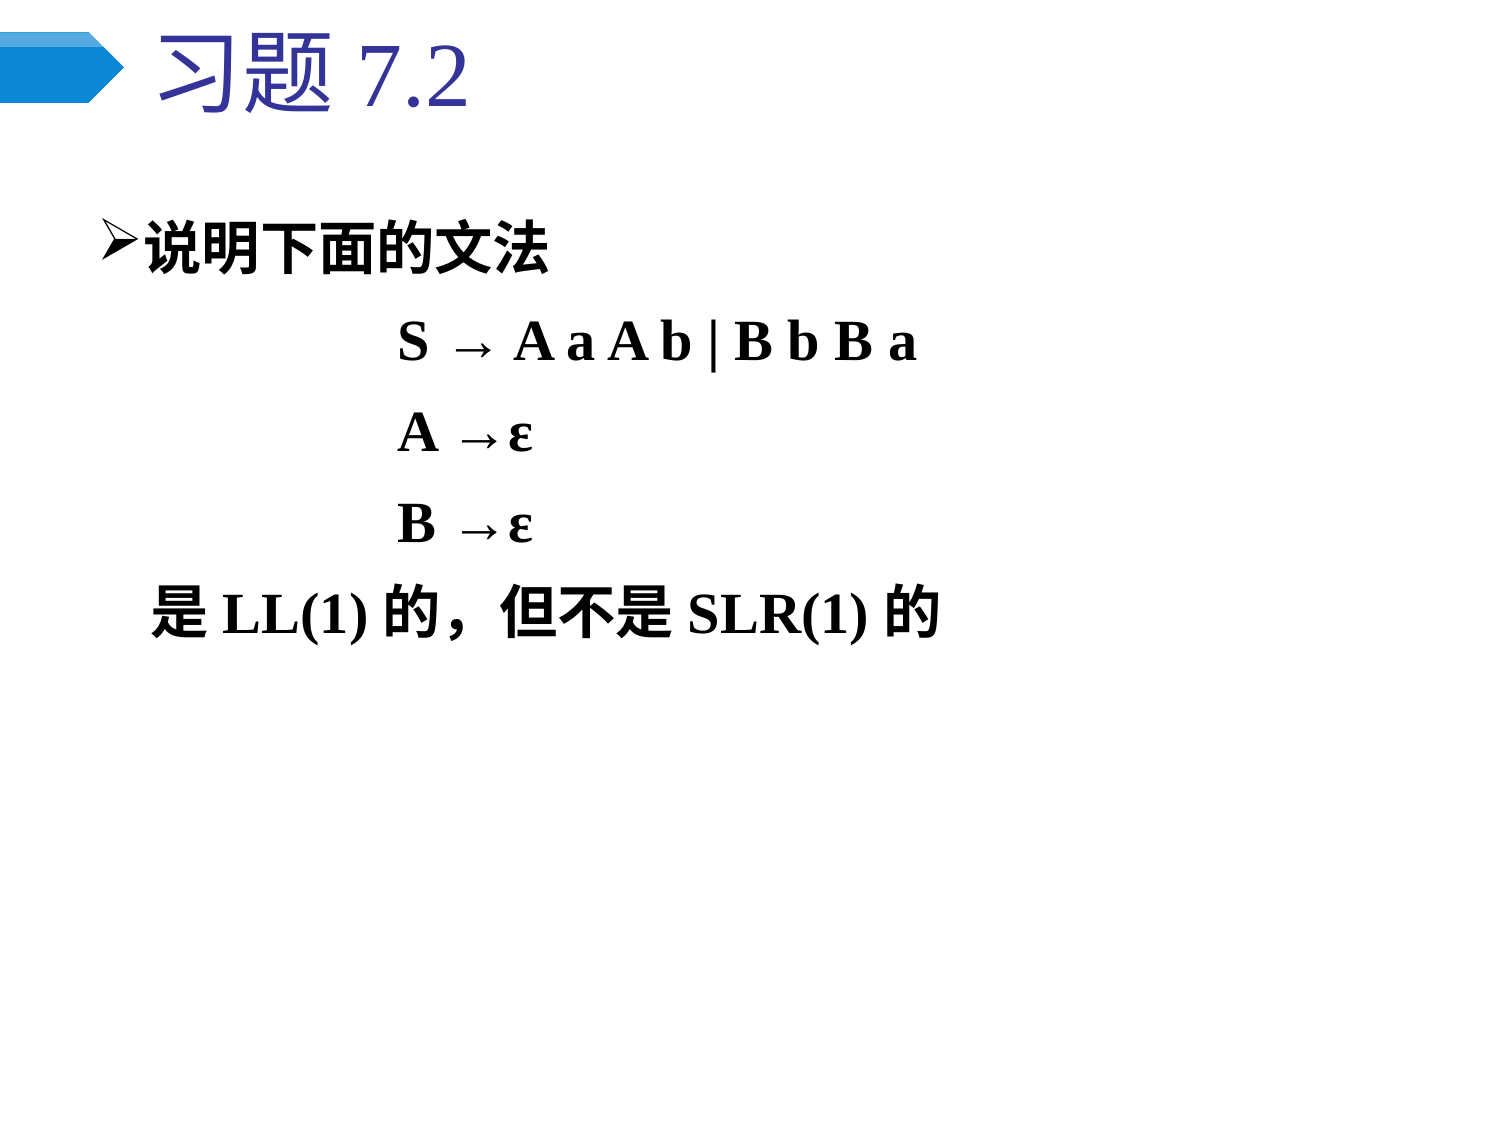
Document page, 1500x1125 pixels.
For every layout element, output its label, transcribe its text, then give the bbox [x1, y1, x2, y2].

title 习题7.2 [135, 26, 1468, 132]
list 说明下面的文法 S → A a A b | B b B a A →ε B →ε 是LL(1)的，但不是SLR(1)的 [82, 194, 1430, 996]
